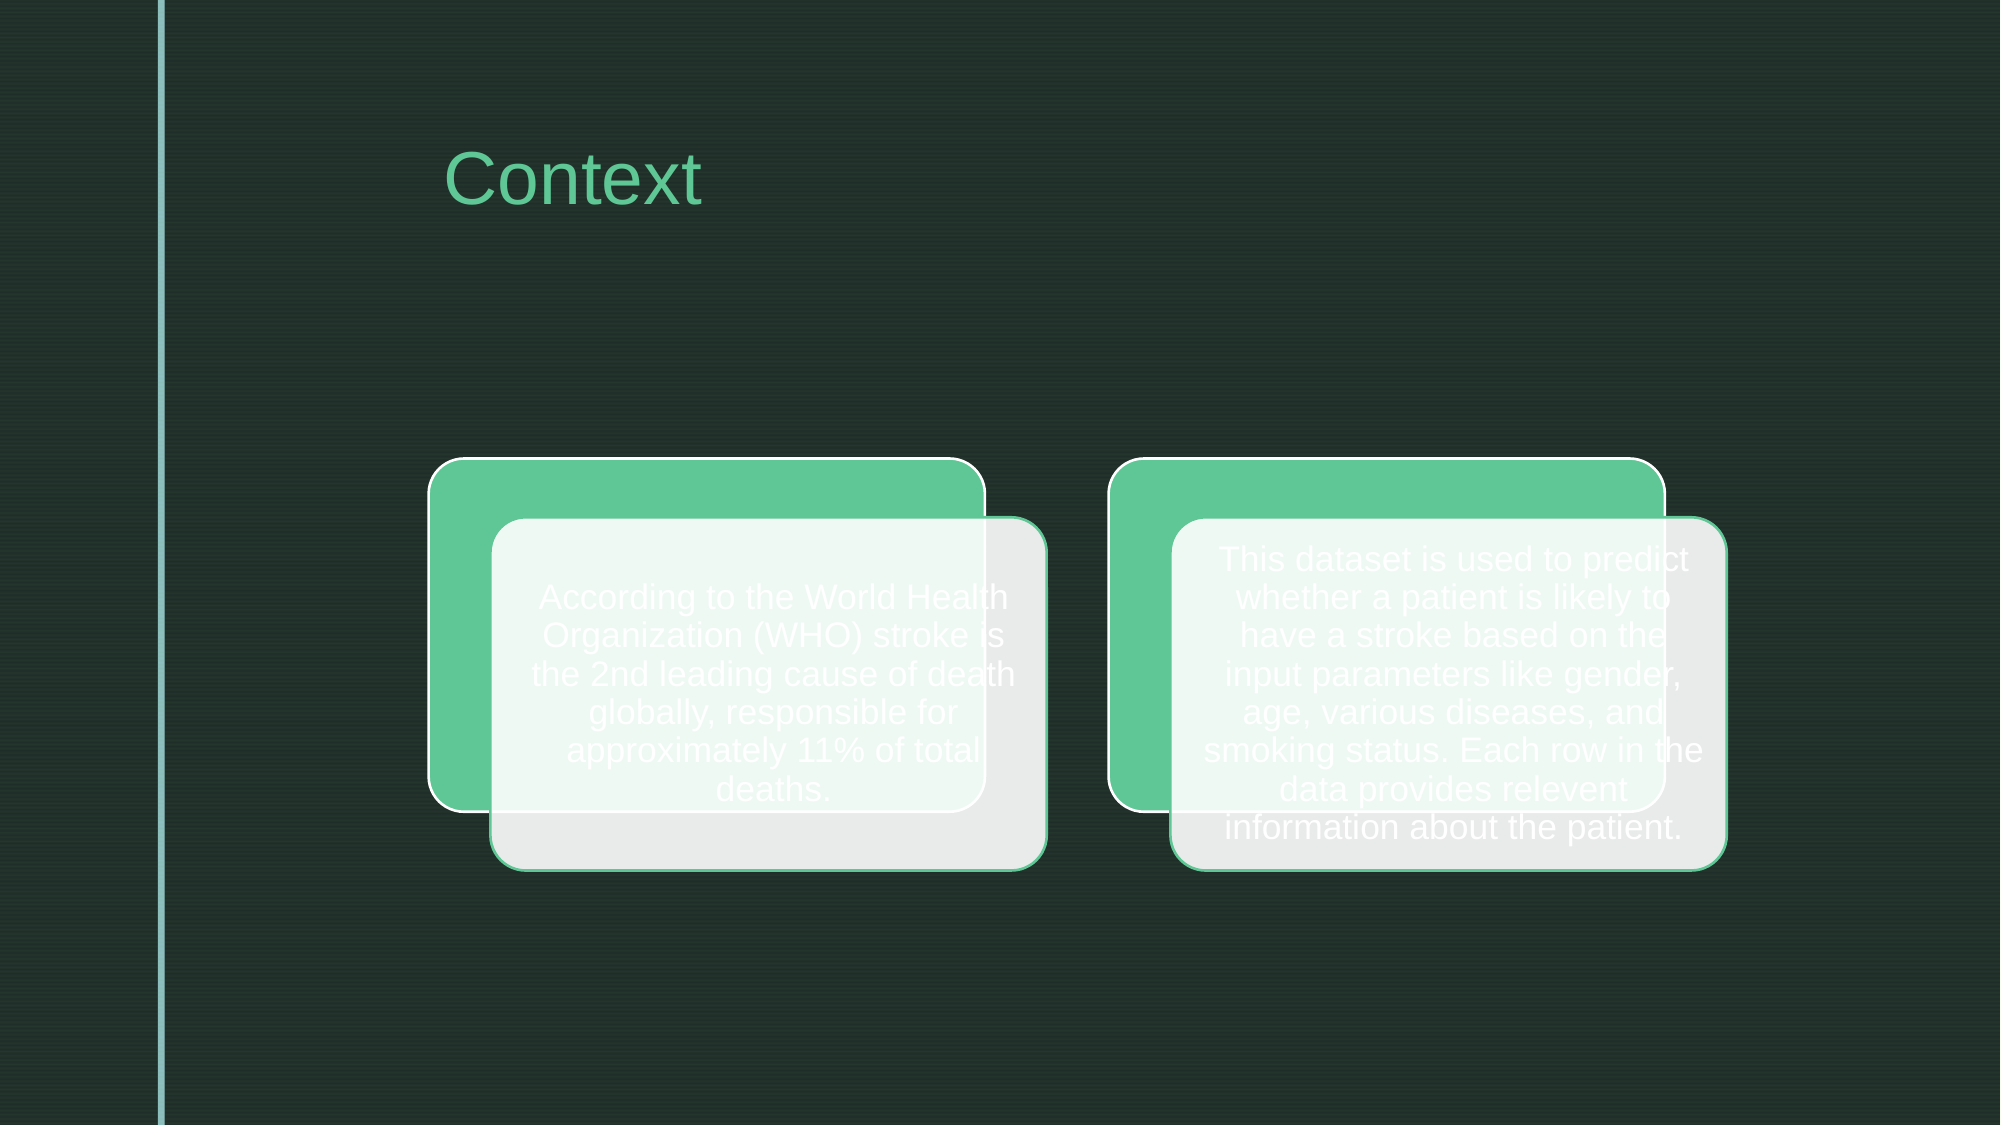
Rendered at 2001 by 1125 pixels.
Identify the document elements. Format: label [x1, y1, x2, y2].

list [428, 388, 1728, 941]
picture [0, 0, 2001, 1125]
